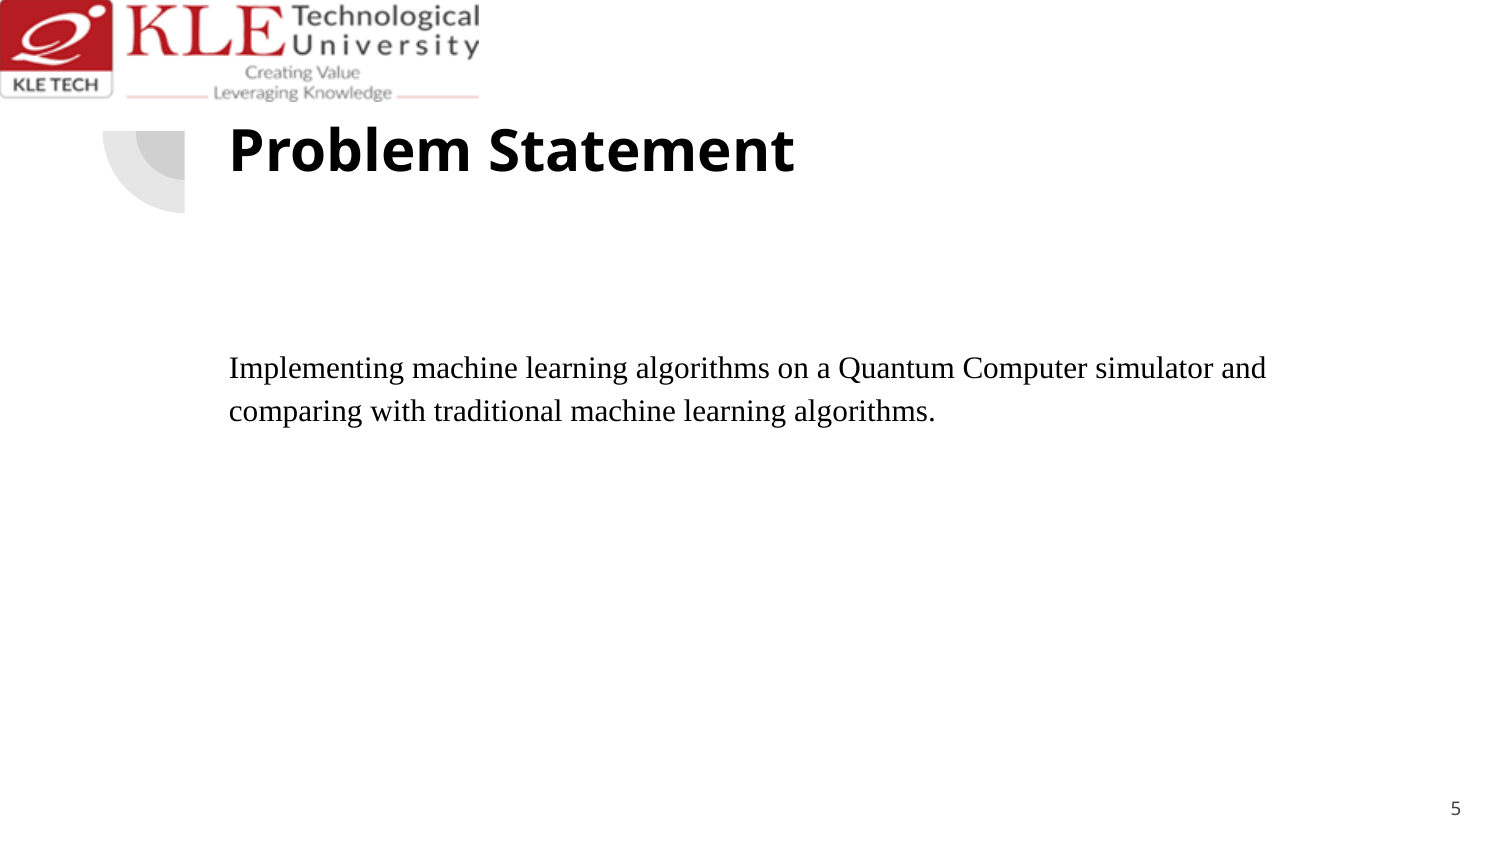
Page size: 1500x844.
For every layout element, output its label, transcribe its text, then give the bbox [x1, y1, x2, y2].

picture [0, 0, 479, 102]
list Implementing machine learning algorithms on a Quantum Computer simulator and comparing with traditional machine learning algorithms. [213, 326, 1368, 744]
slide_number ‹#› [1386, 777, 1477, 842]
title Problem Statement [213, 98, 1368, 263]
